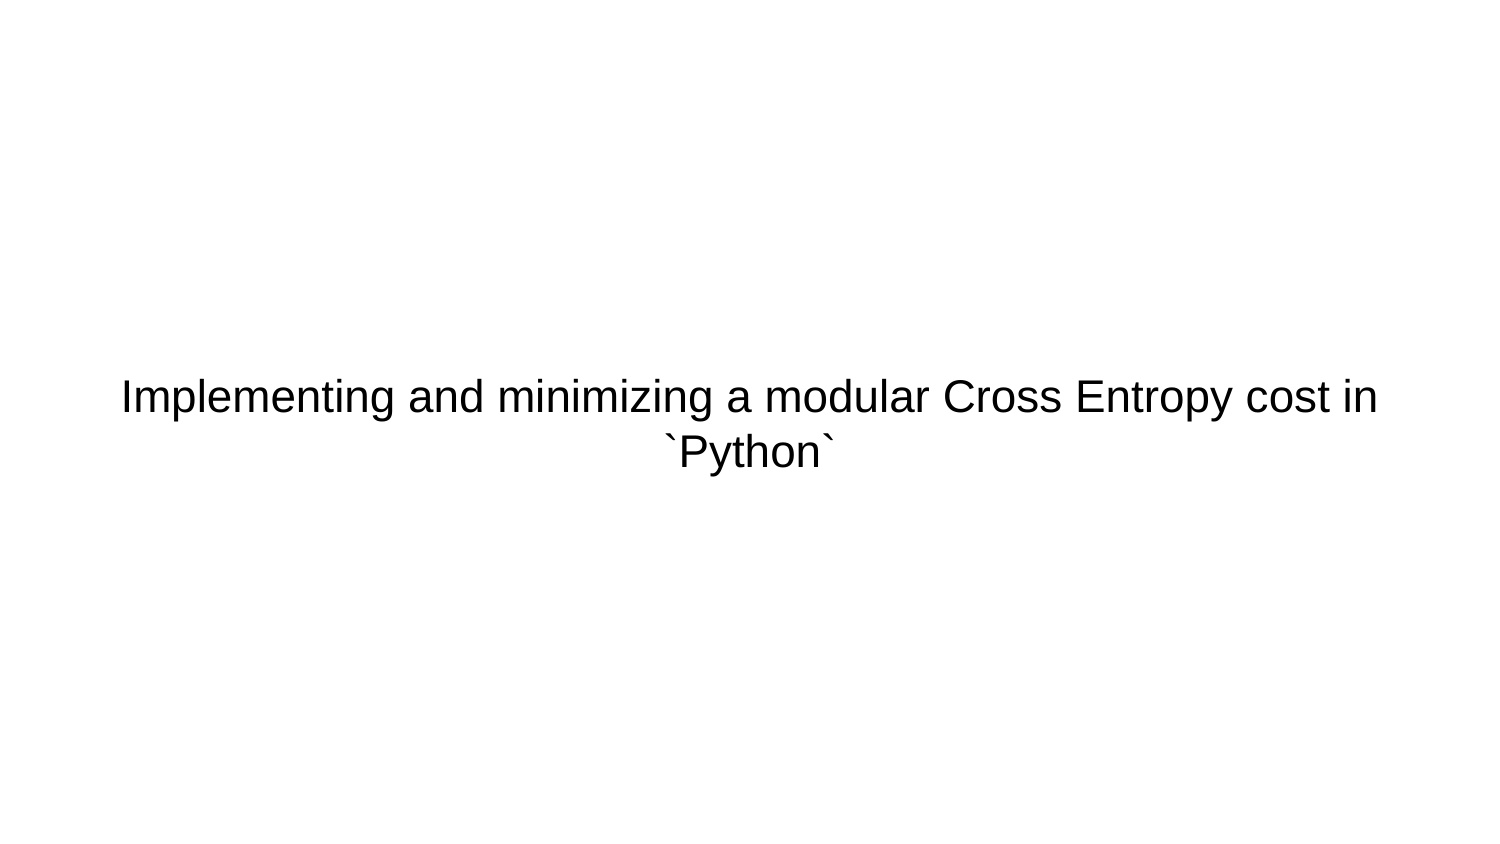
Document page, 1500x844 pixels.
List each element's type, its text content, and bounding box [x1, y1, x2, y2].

title Implementing and minimizing a modular Cross Entropy cost in `Python` [50, 352, 1450, 492]
